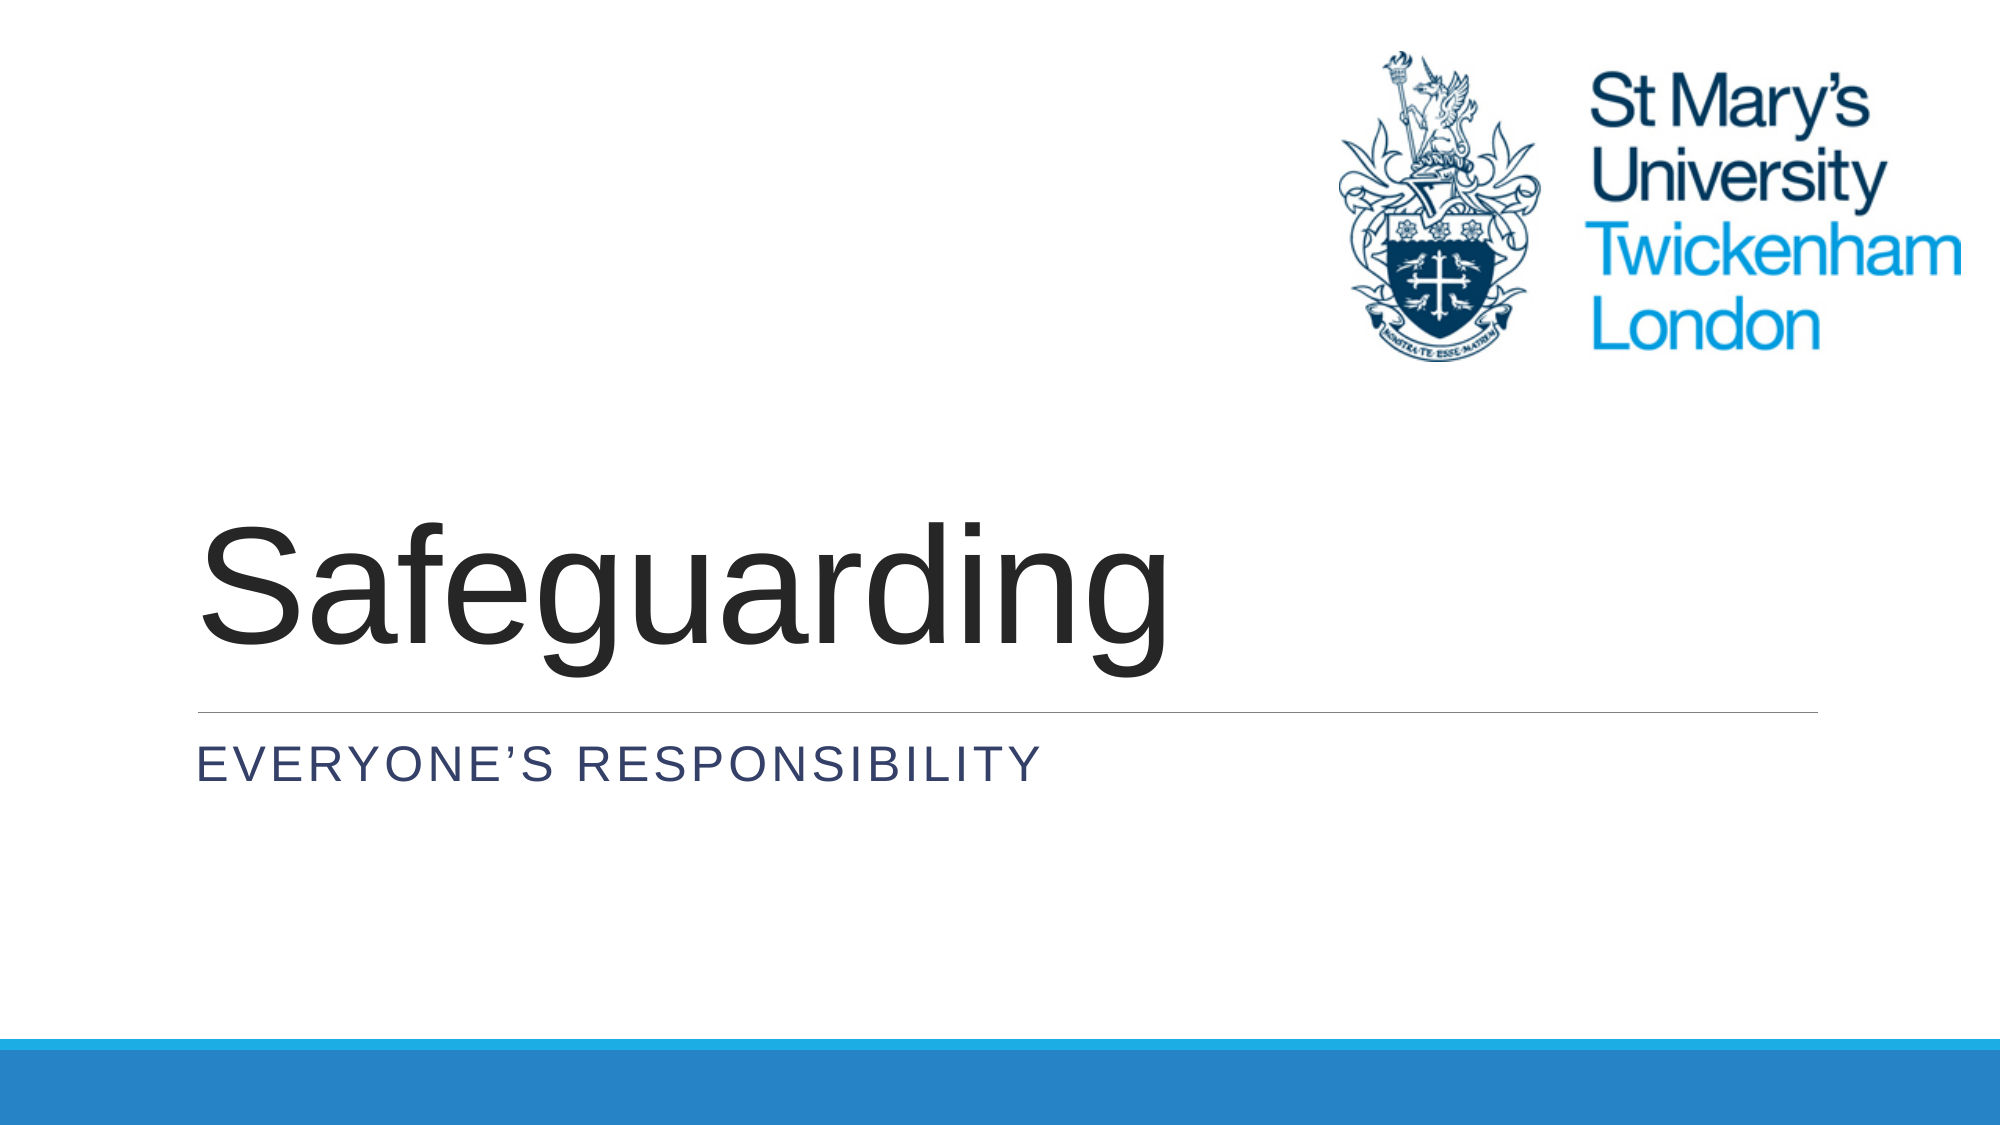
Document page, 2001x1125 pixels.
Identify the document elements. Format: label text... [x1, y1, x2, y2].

picture [1339, 50, 1961, 363]
subtitle EVERYONE’s RESPONSIBILITY [180, 730, 1831, 919]
title Safeguarding [180, 124, 1830, 686]
